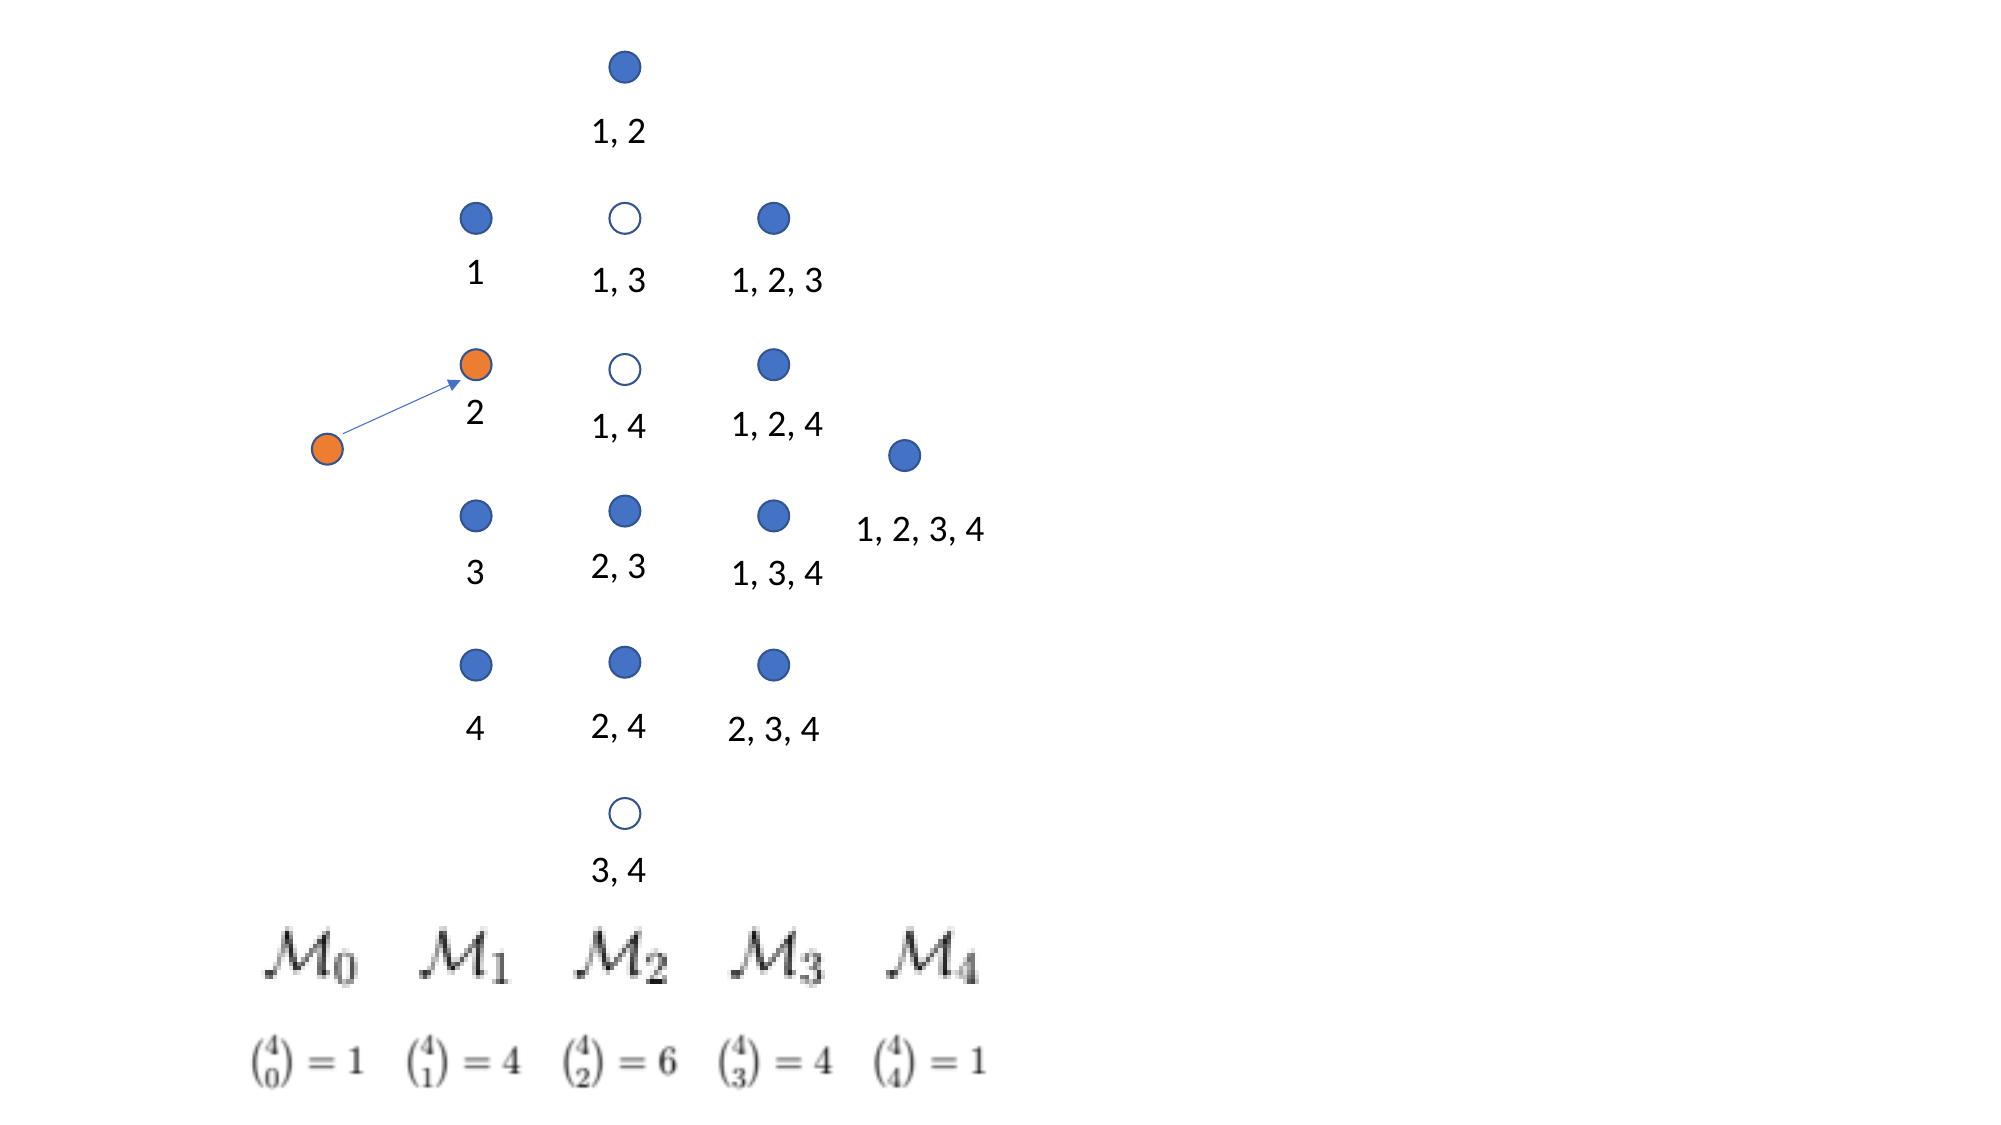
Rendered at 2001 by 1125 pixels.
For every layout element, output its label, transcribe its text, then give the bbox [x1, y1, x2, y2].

text_box [757, 201, 791, 235]
text_box [608, 50, 642, 84]
text_box [459, 201, 493, 235]
text_box 1, 2, 3, 4 [840, 496, 1000, 557]
text_box [310, 432, 344, 466]
text_box [757, 648, 791, 682]
text_box [459, 499, 493, 533]
text_box [459, 648, 493, 682]
text_box 1 [450, 239, 500, 300]
text_box [608, 352, 642, 387]
text_box 4 [450, 695, 500, 756]
text_box [608, 494, 642, 528]
picture [238, 1014, 997, 1108]
text_box 2, 4 [575, 693, 662, 753]
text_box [342, 380, 461, 434]
text_box 1, 3 [575, 247, 662, 308]
text_box 1, 2 [575, 99, 662, 159]
text_box 3, 4 [575, 837, 662, 897]
text_box [757, 348, 791, 382]
text_box [888, 439, 922, 473]
text_box [608, 645, 642, 679]
text_box 1, 2, 3 [715, 247, 838, 308]
text_box 2, 3, 4 [712, 696, 835, 757]
text_box [608, 796, 642, 830]
picture [249, 909, 1008, 1007]
text_box [757, 499, 791, 533]
text_box 1, 4 [575, 393, 662, 454]
text_box 3 [450, 539, 500, 600]
text_box 2, 3 [575, 534, 662, 594]
text_box 1, 3, 4 [715, 540, 838, 601]
text_box [608, 201, 642, 235]
text_box 1, 2, 4 [715, 391, 838, 452]
text_box [459, 348, 493, 379]
text_box 2 [450, 379, 500, 440]
